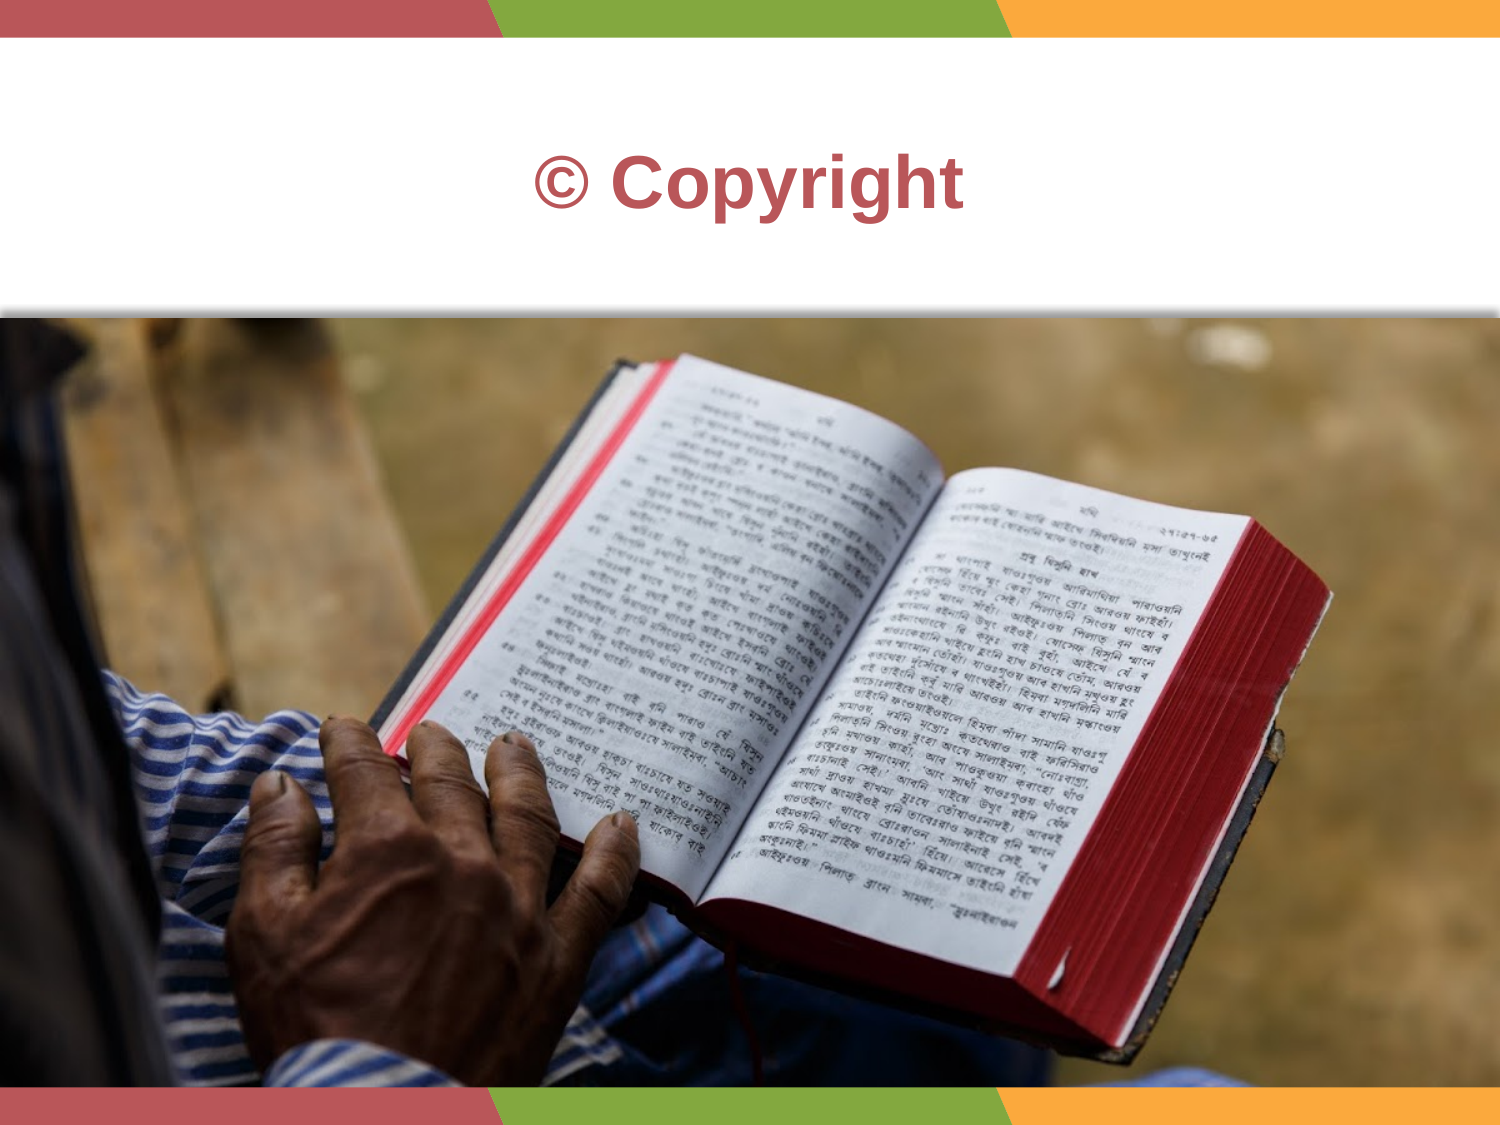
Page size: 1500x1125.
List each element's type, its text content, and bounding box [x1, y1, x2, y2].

text_box © Copyright [27, 125, 1473, 231]
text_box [0, 1087, 1500, 1125]
picture [0, 318, 1500, 1087]
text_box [0, 0, 1500, 38]
